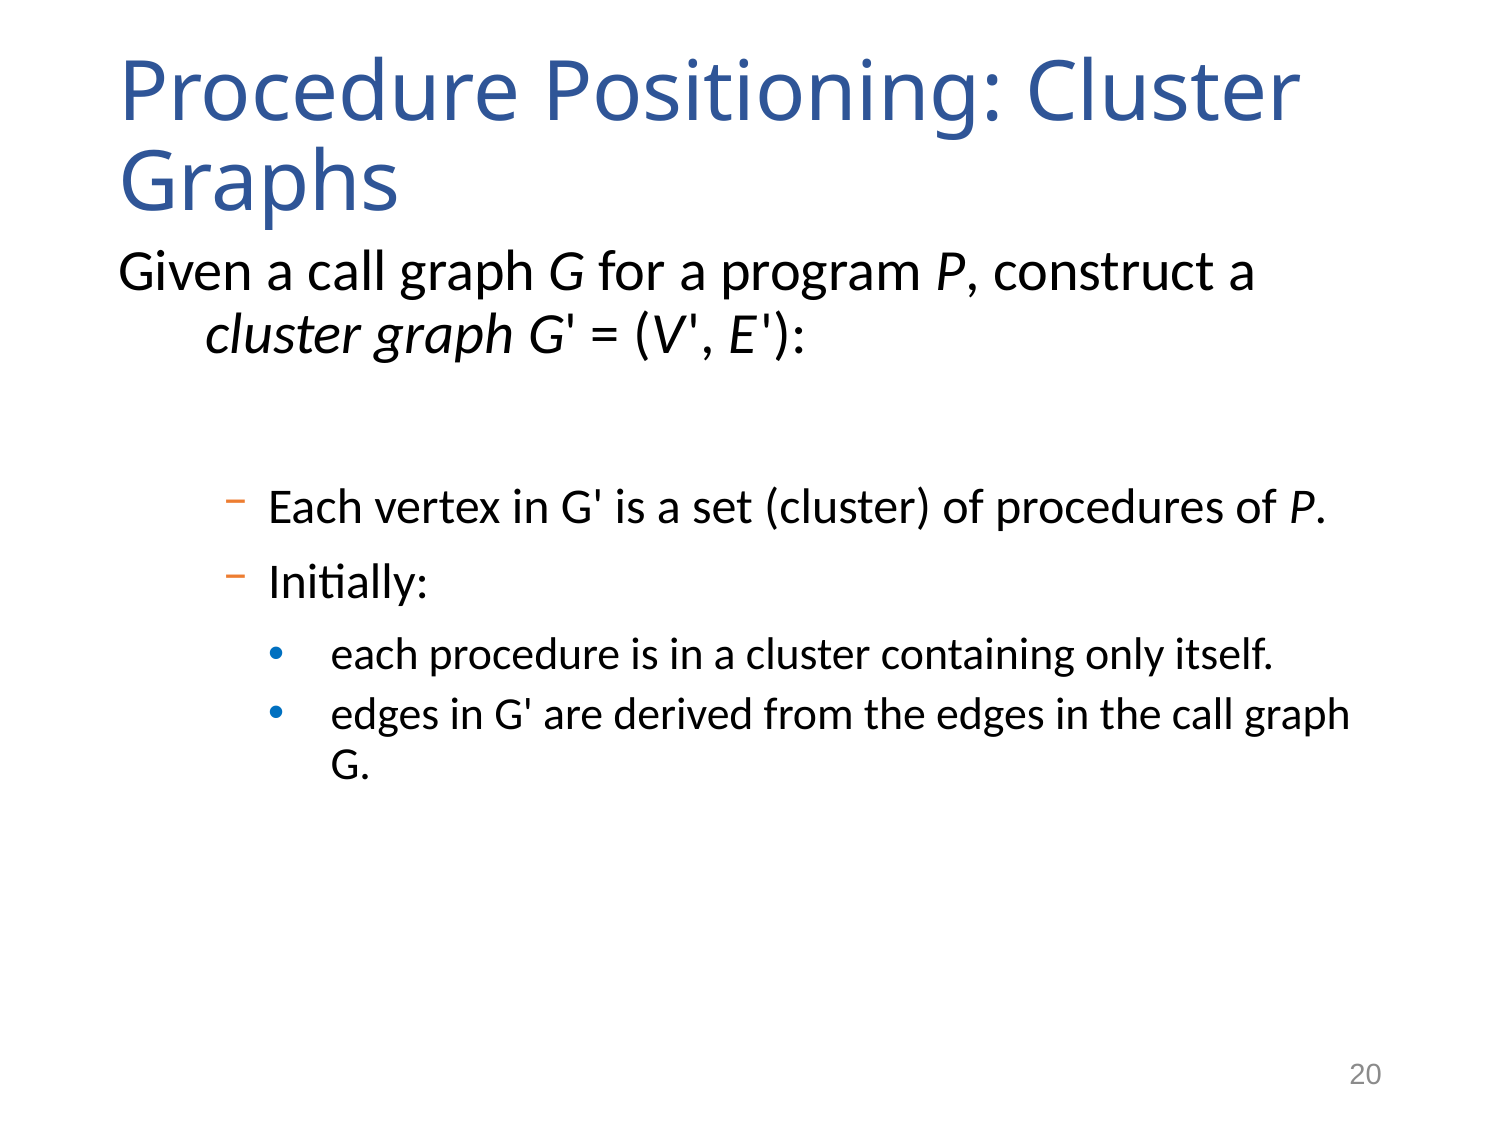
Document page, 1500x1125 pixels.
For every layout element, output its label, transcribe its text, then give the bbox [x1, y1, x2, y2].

slide_number 20 [1059, 1042, 1397, 1103]
list Given a call graph G for a program P, construct a cluster graph G' = (V ', E '): Each vertex in G' is a set (cluster) of procedures of P. Initially: each procedure is in a cluster containing only itself. edges in G' are derived from the edges in the call graph G. [103, 232, 1397, 1014]
title Procedure Positioning: Cluster Graphs [103, 59, 1397, 218]
